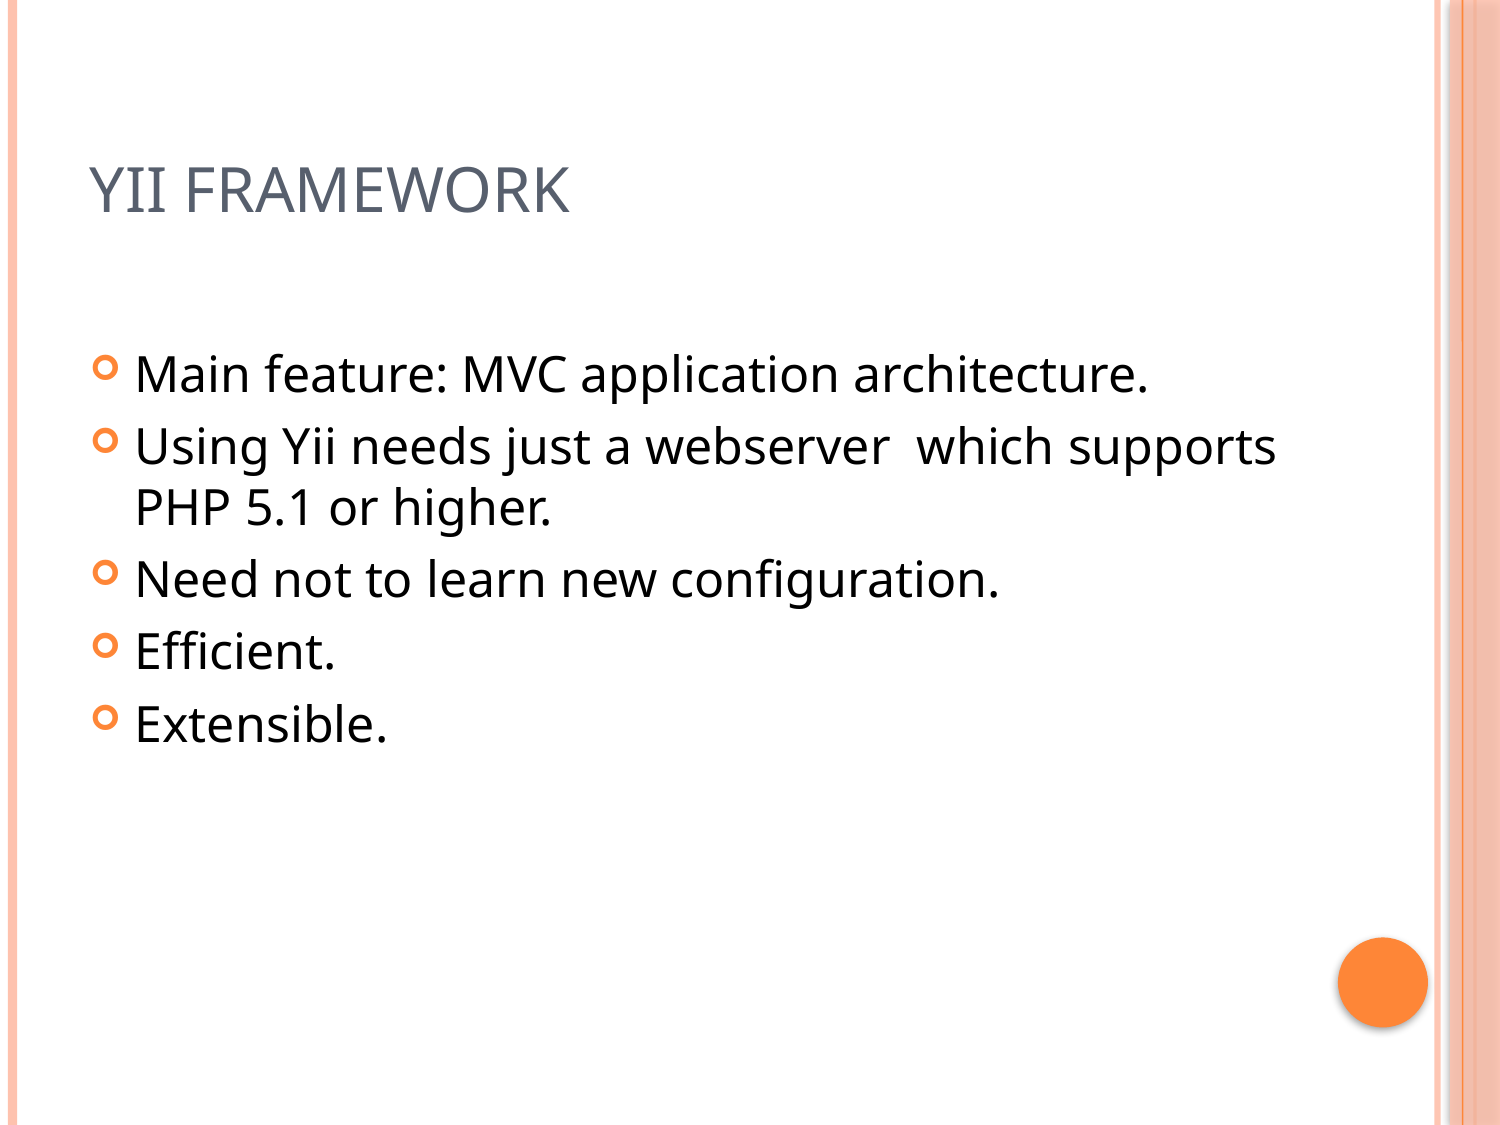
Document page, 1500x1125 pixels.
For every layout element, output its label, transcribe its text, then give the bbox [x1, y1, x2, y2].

list Main feature: MVC application architecture. Using Yii needs just a webserver which supports PHP 5.1 or higher. Need not to learn new configuration. Efficient. Extensible. [75, 262, 1300, 1062]
title YII Framework [75, 45, 1300, 233]
